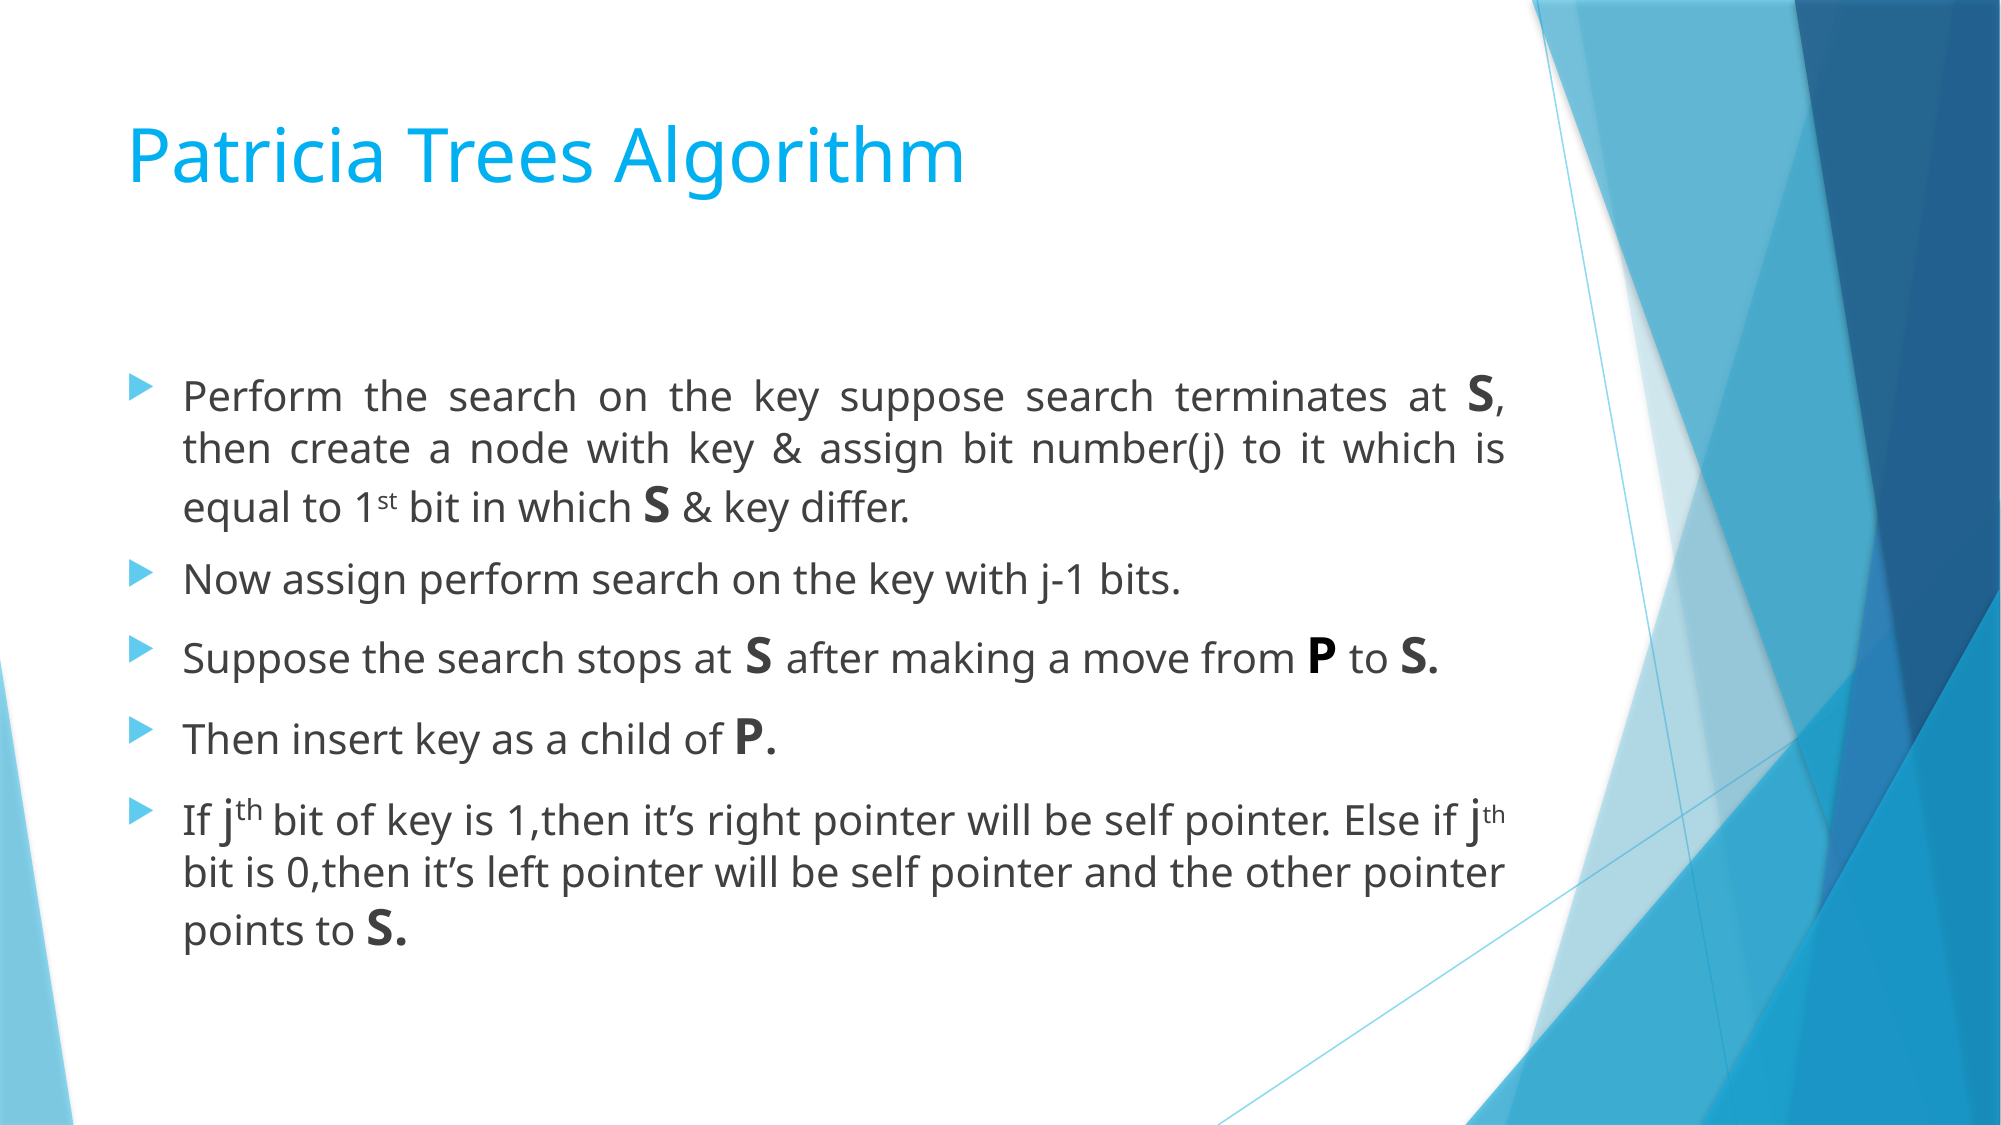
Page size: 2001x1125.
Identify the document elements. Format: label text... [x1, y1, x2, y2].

title Patricia Trees Algorithm [111, 99, 1522, 317]
list Perform the search on the key suppose search terminates at S, then create a node with key & assign bit number(j) to it which is equal to 1st bit in which S & key differ. Now assign perform search on the key with j-1 bits. Suppose the search stops at S after making a move from P to S. Then insert key as a child of P. If jth bit of key is 1,then it’s right pointer will be self pointer. Else if jth bit is 0,then it’s left pointer will be self pointer and the other pointer points to S. [111, 354, 1522, 992]
